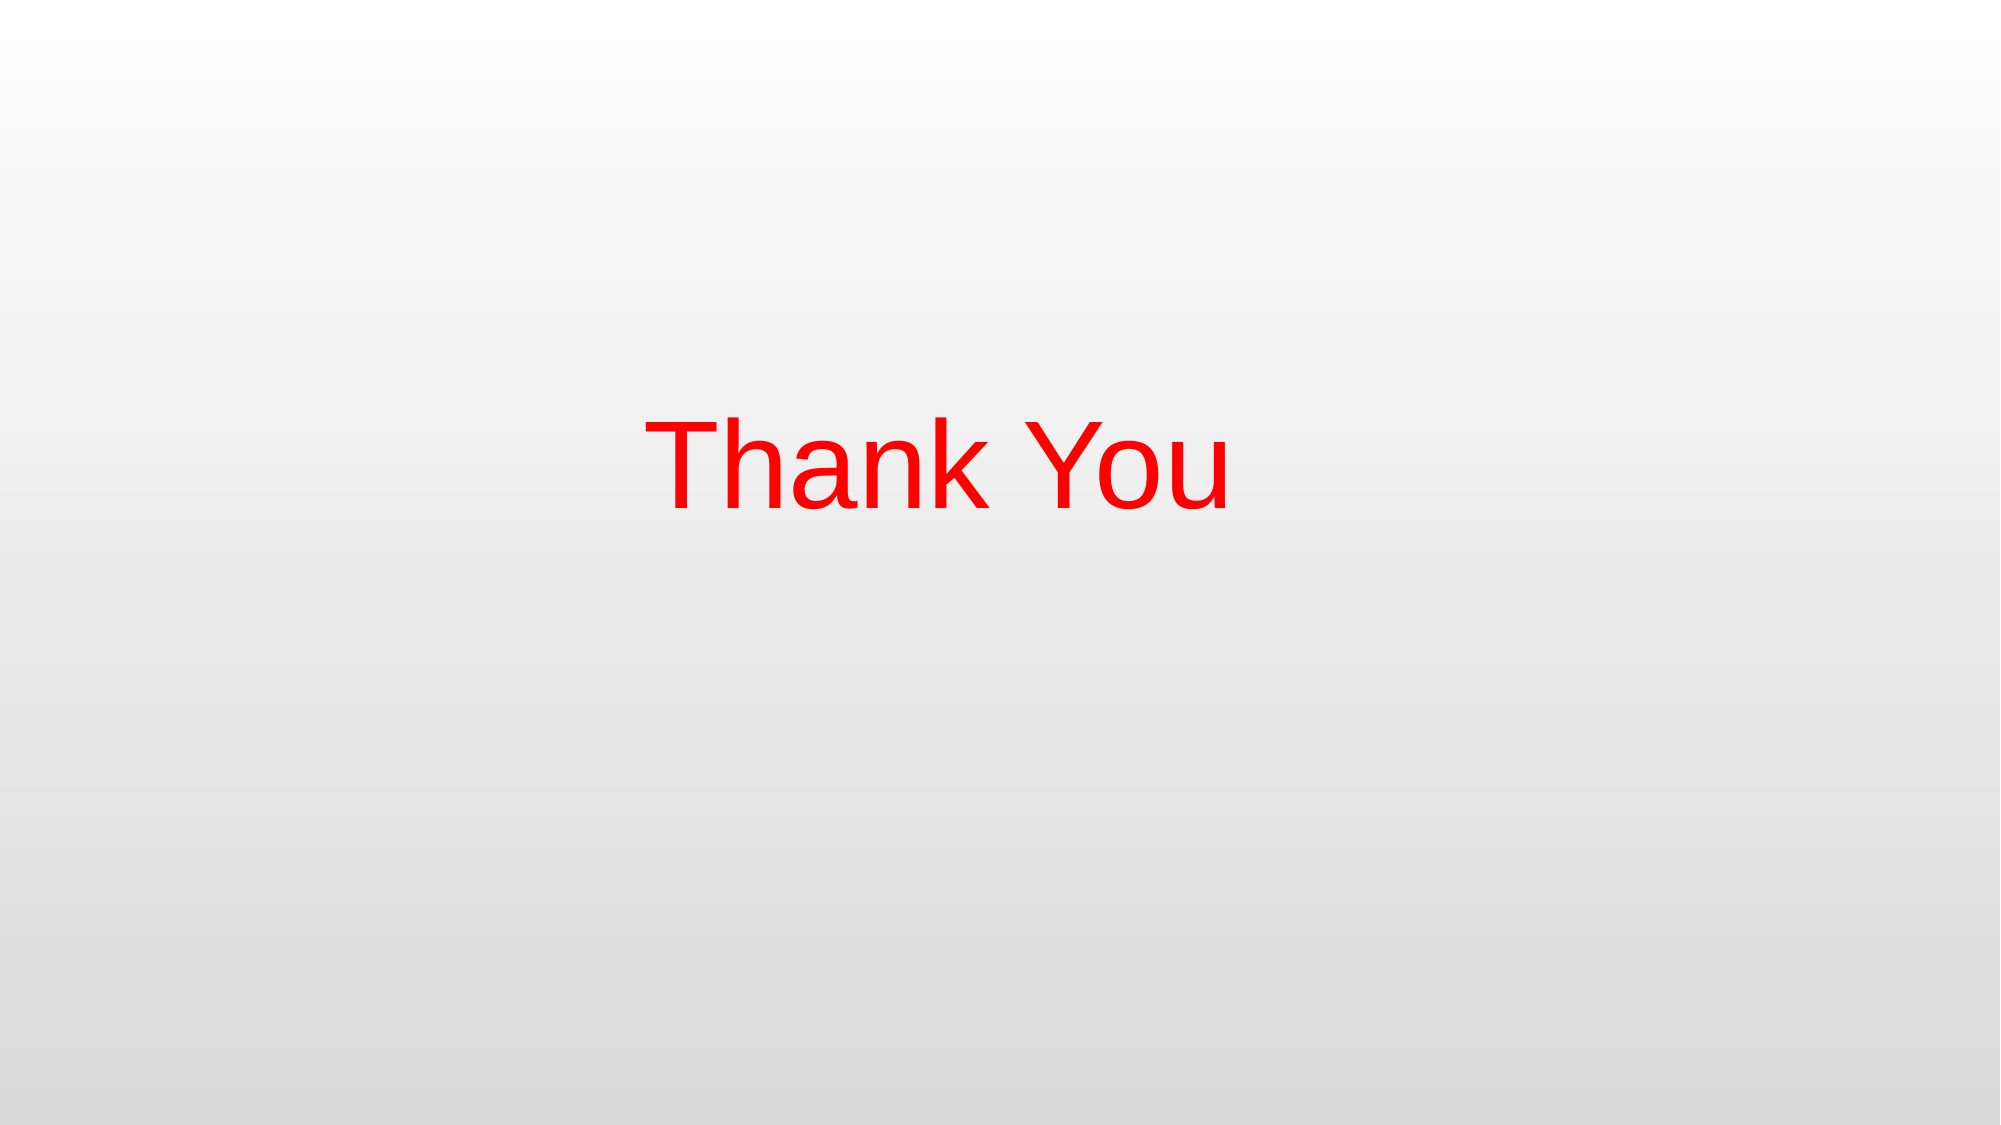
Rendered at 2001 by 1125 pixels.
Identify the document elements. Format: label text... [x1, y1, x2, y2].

text_box Thank You [362, 385, 1515, 551]
